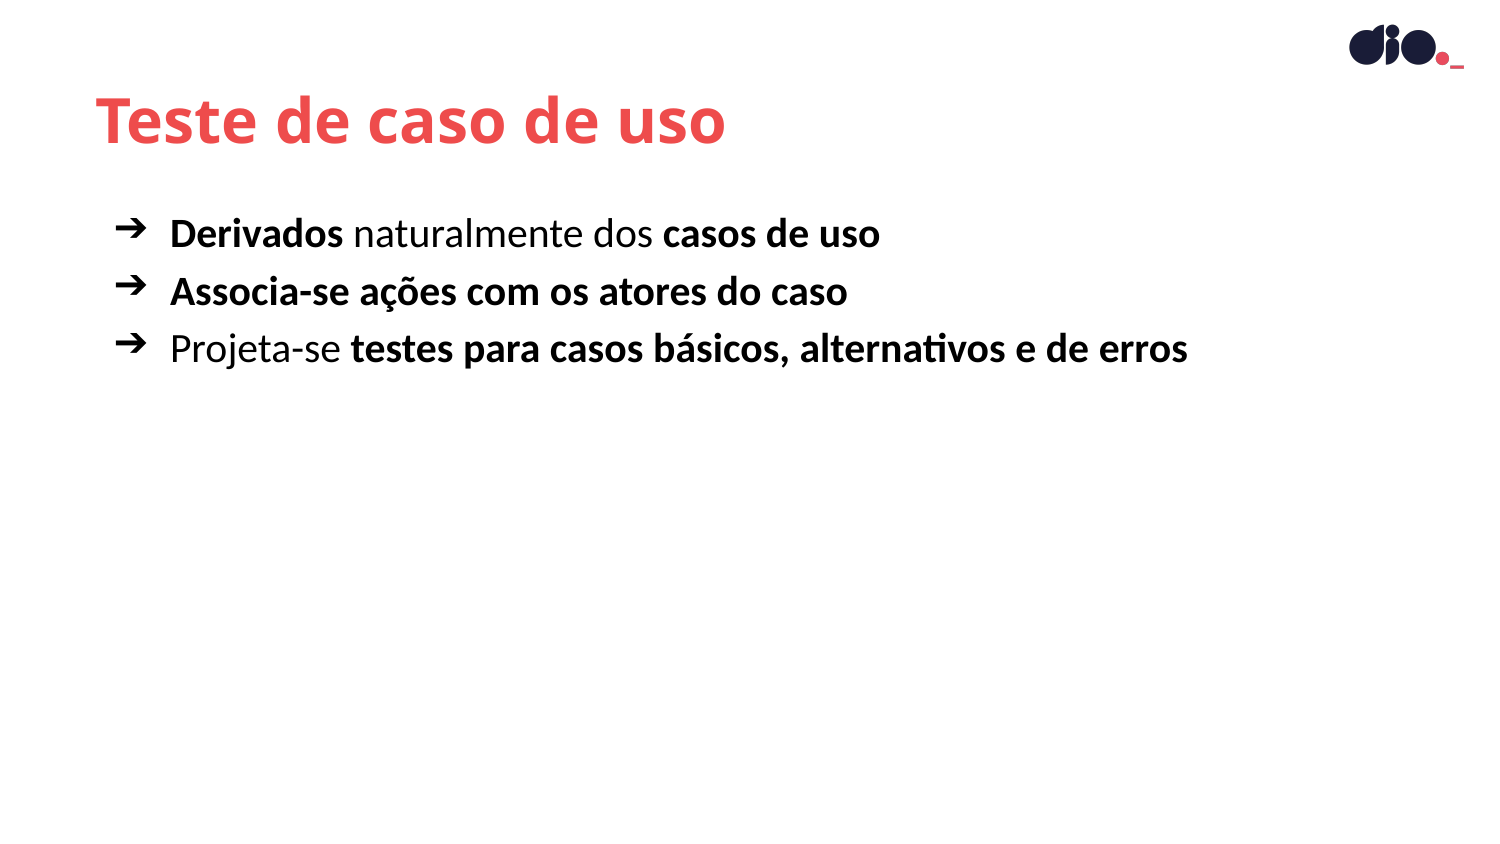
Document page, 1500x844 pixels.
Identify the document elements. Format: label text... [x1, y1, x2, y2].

picture [1334, 15, 1474, 78]
text_box Teste de caso de uso [80, 43, 1440, 183]
text_box Derivados naturalmente dos casos de uso Associa-se ações com os atores do caso Projeta-se testes para casos básicos, alternativos e de erros [79, 183, 1386, 386]
